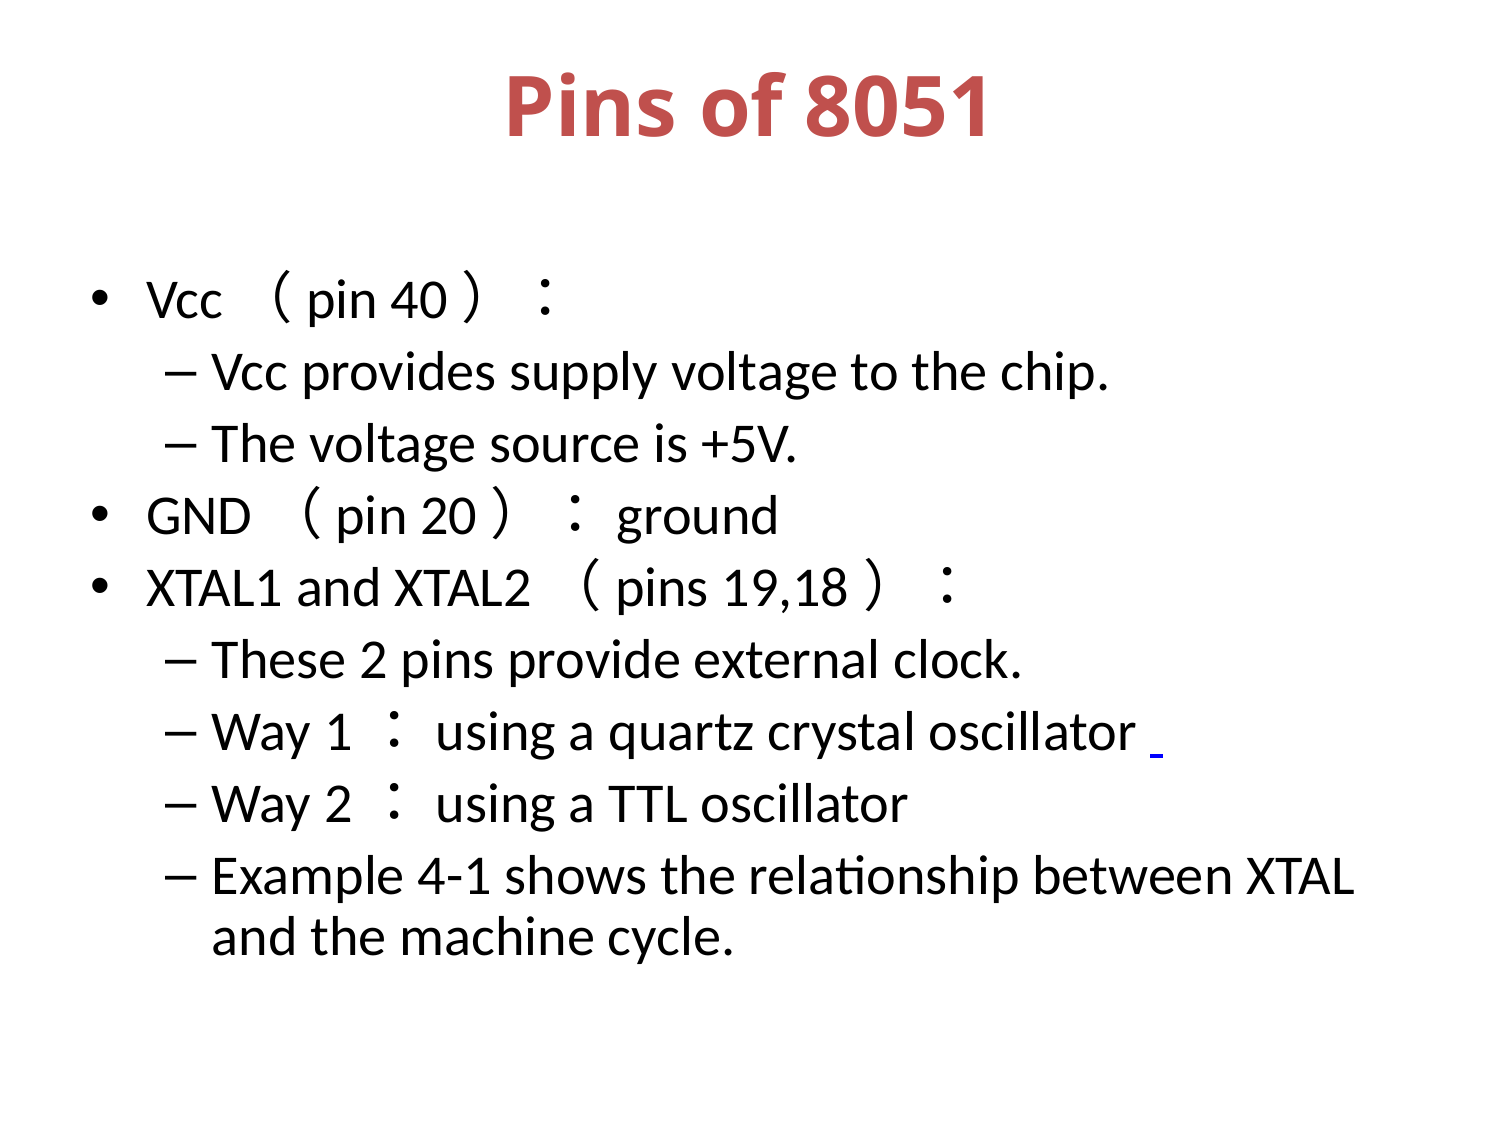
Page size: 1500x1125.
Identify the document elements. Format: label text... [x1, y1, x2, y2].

list Vcc（pin 40）： Vcc provides supply voltage to the chip. The voltage source is +5V. GND（pin 20）：ground XTAL1 and XTAL2（pins 19,18）： These 2 pins provide external clock. Way 1：using a quartz crystal oscillator Way 2：using a TTL oscillator Example 4-1 shows the relationship between XTAL and the machine cycle. [75, 262, 1425, 1005]
title Pins of 8051 [75, 45, 1425, 161]
